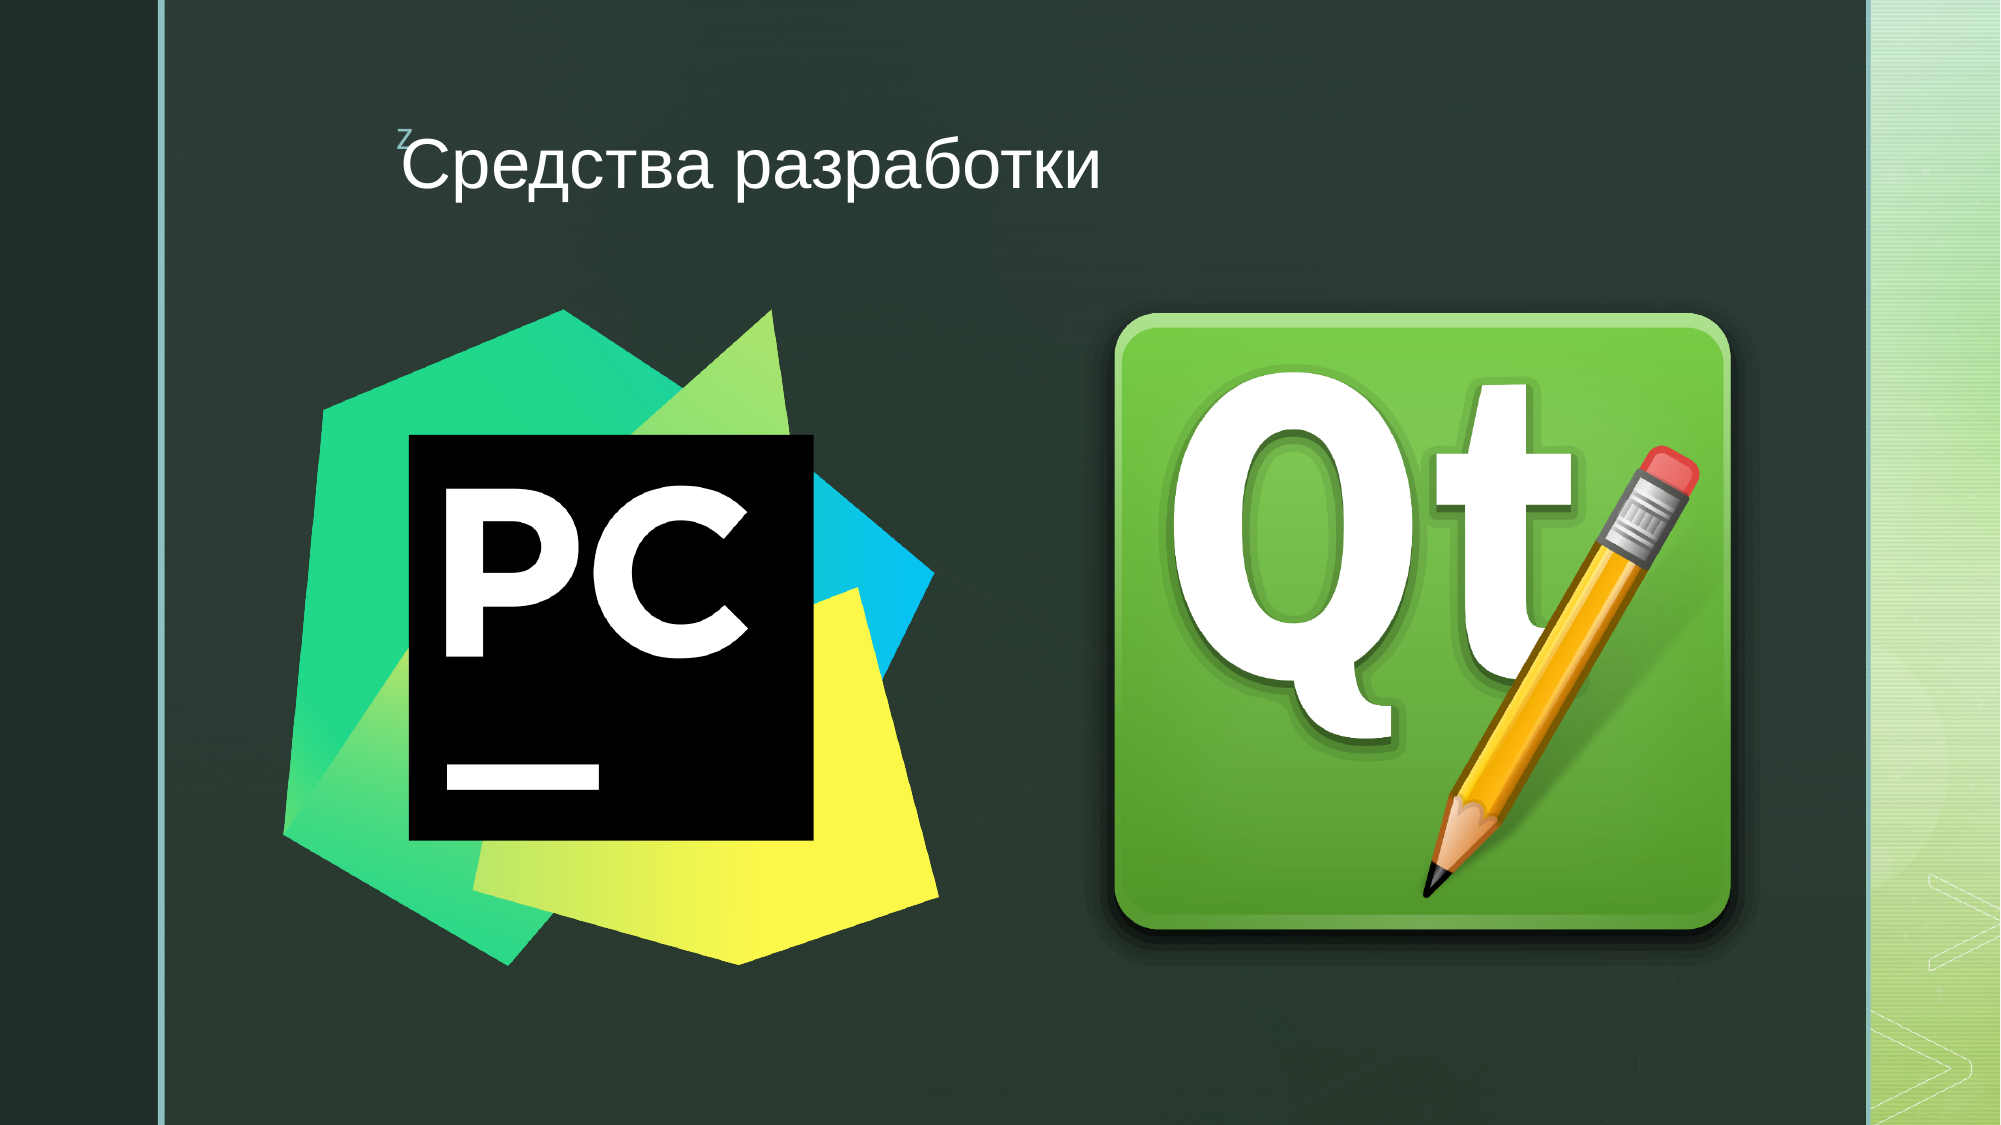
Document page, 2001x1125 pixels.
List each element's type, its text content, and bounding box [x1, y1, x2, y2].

picture [1084, 296, 1761, 966]
picture [1871, 0, 2001, 1125]
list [282, 309, 940, 966]
title Средства разработки [99, 120, 1406, 298]
